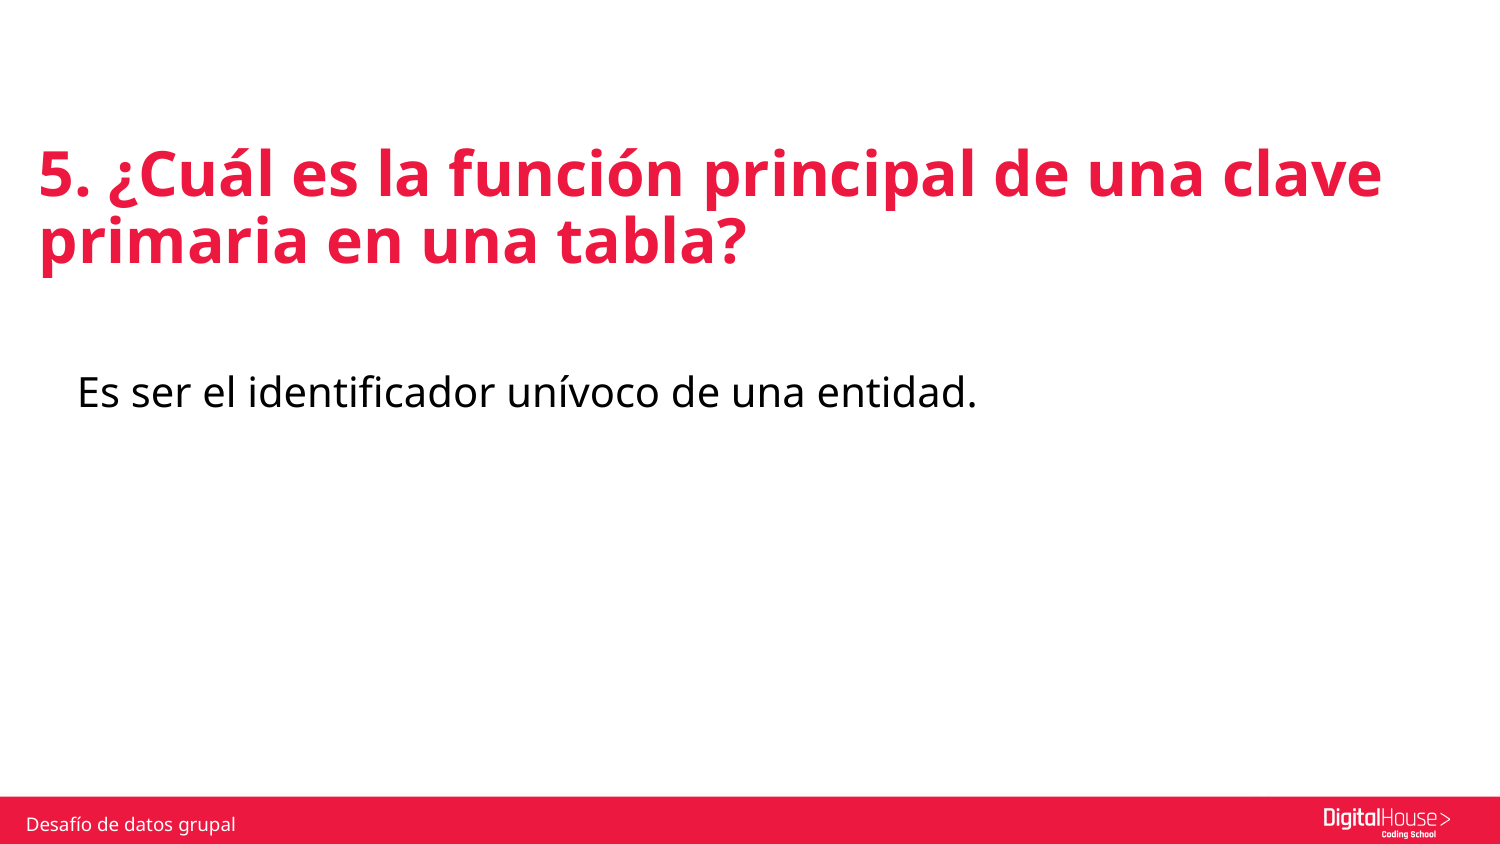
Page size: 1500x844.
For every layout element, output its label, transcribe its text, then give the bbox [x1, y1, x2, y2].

text_box 5. ¿Cuál es la función principal de una clave primaria en una tabla? [23, 111, 1477, 293]
text_box Es ser el identificador unívoco de una entidad. [61, 343, 1438, 474]
picture [1324, 808, 1450, 839]
picture [0, 0, 1500, 796]
